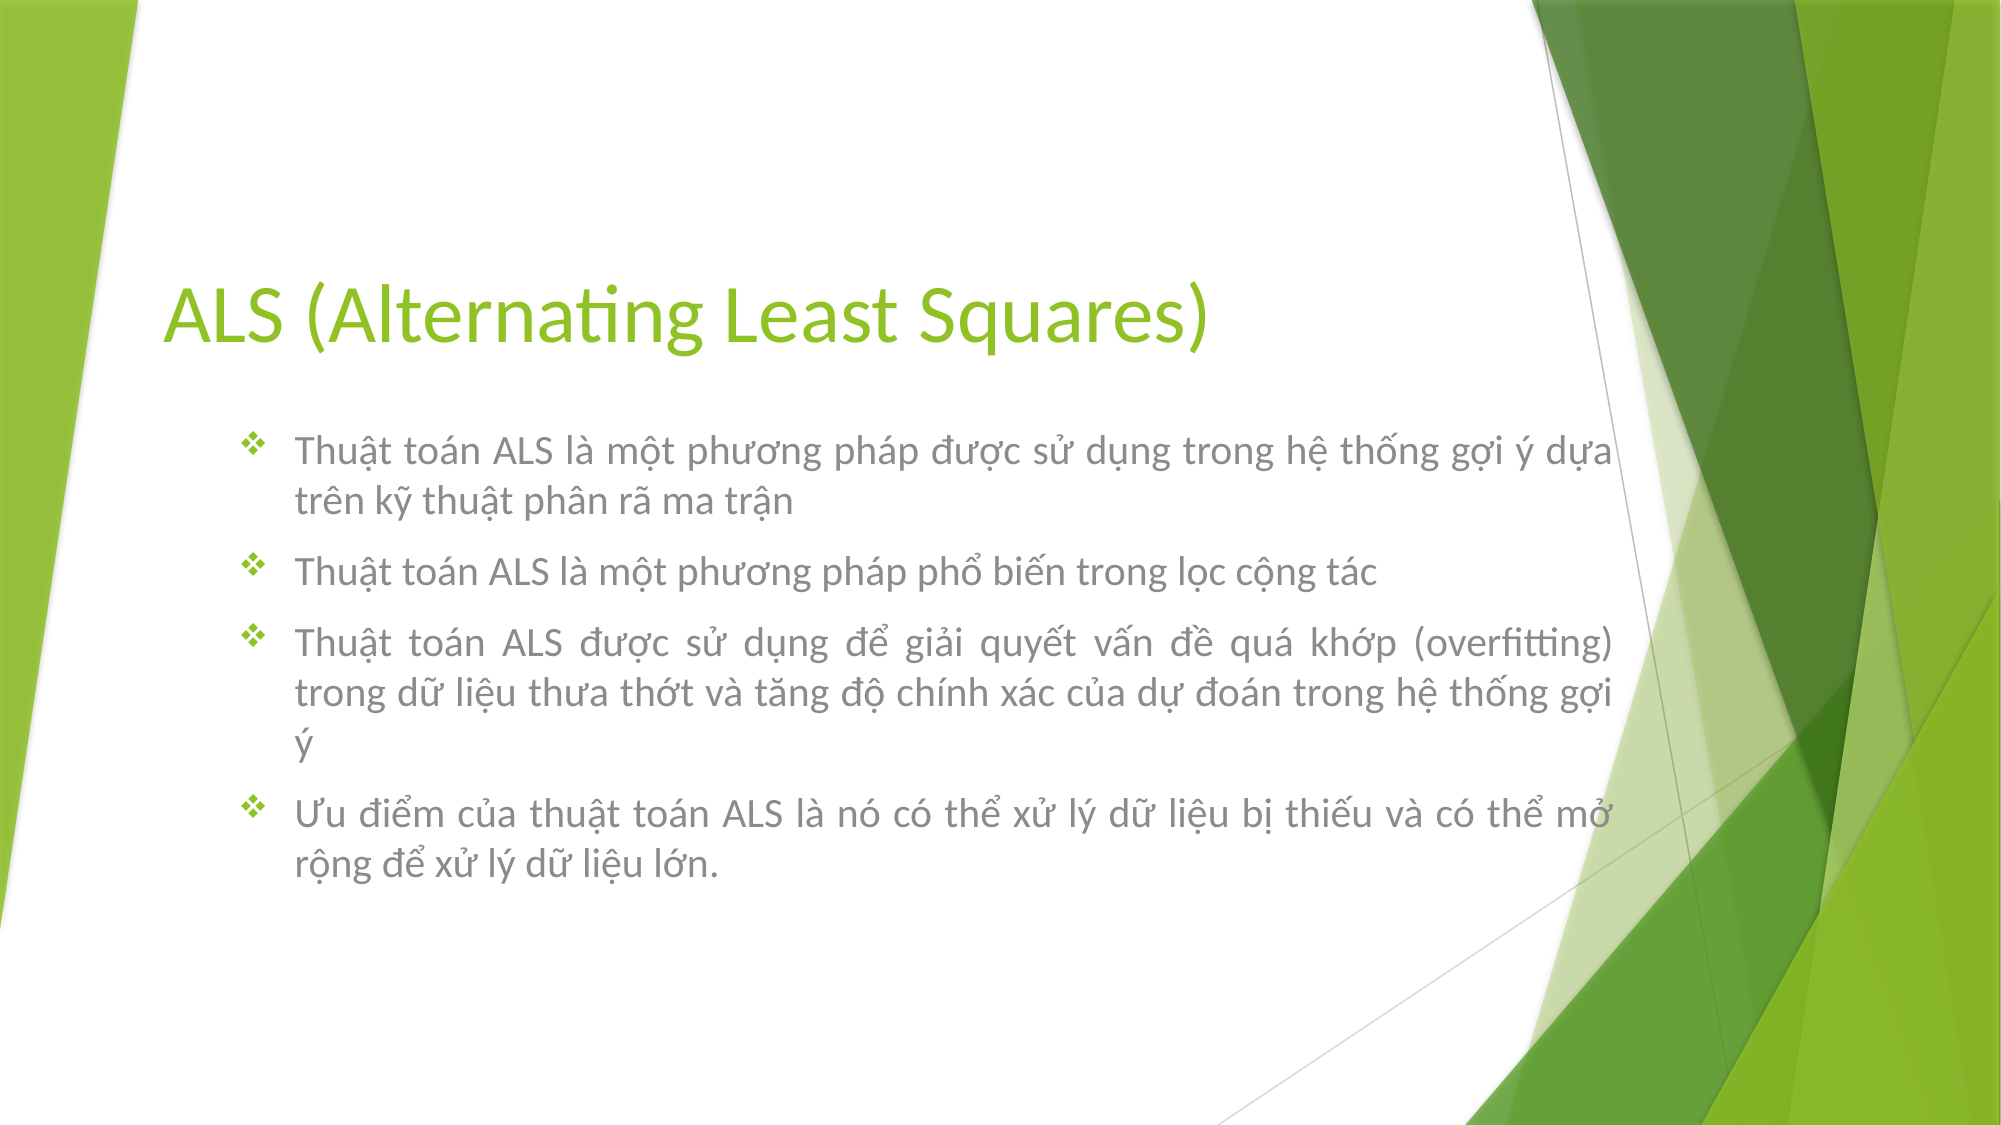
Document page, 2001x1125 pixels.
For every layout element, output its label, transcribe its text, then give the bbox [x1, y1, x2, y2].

title ALS (Alternating Least Squares) [148, 234, 1518, 367]
subtitle Thuật toán ALS là một phương pháp được sử dụng trong hệ thống gợi ý dựa trên kỹ thuật phân rã ma trận Thuật toán ALS là một phương pháp phổ biến trong lọc cộng tác Thuật toán ALS được sử dụng để giải quyết vấn đề quá khớp (overfitting) trong dữ liệu thưa thớt và tăng độ chính xác của dự đoán trong hệ thống gợi ý Ưu điểm của thuật toán ALS là nó có thể xử lý dữ liệu bị thiếu và có thể mở rộng để xử lý dữ liệu lớn. [148, 415, 1630, 966]
